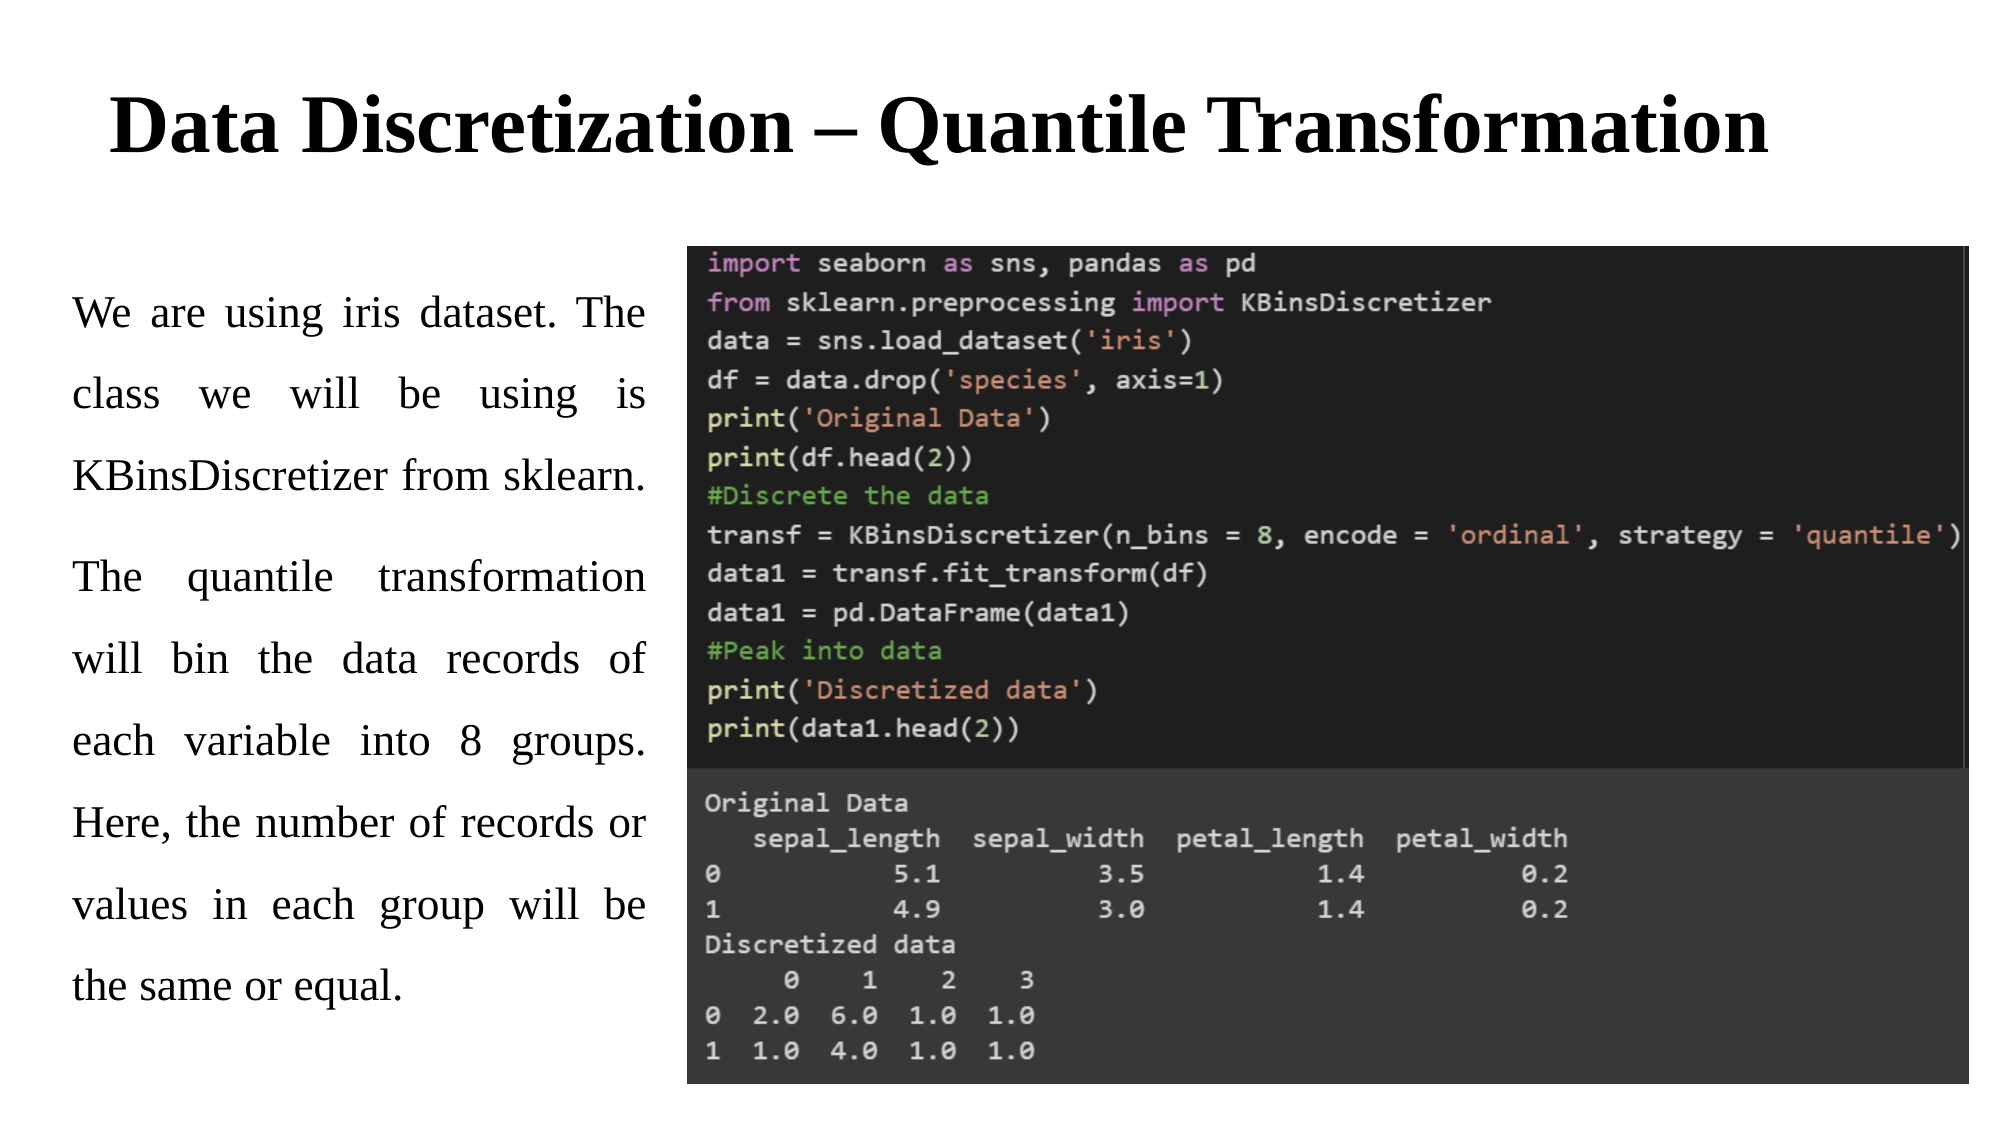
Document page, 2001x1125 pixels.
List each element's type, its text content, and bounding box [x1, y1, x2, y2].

list We are using iris dataset. The class we will be using is KBinsDiscretizer from sklearn. The quantile transformation will bin the data records of each variable into 8 groups. Here, the number of records or values in each group will be the same or equal. [57, 246, 663, 1092]
picture [687, 246, 1969, 1084]
title Data Discretization – Quantile Transformation [94, 16, 1820, 235]
